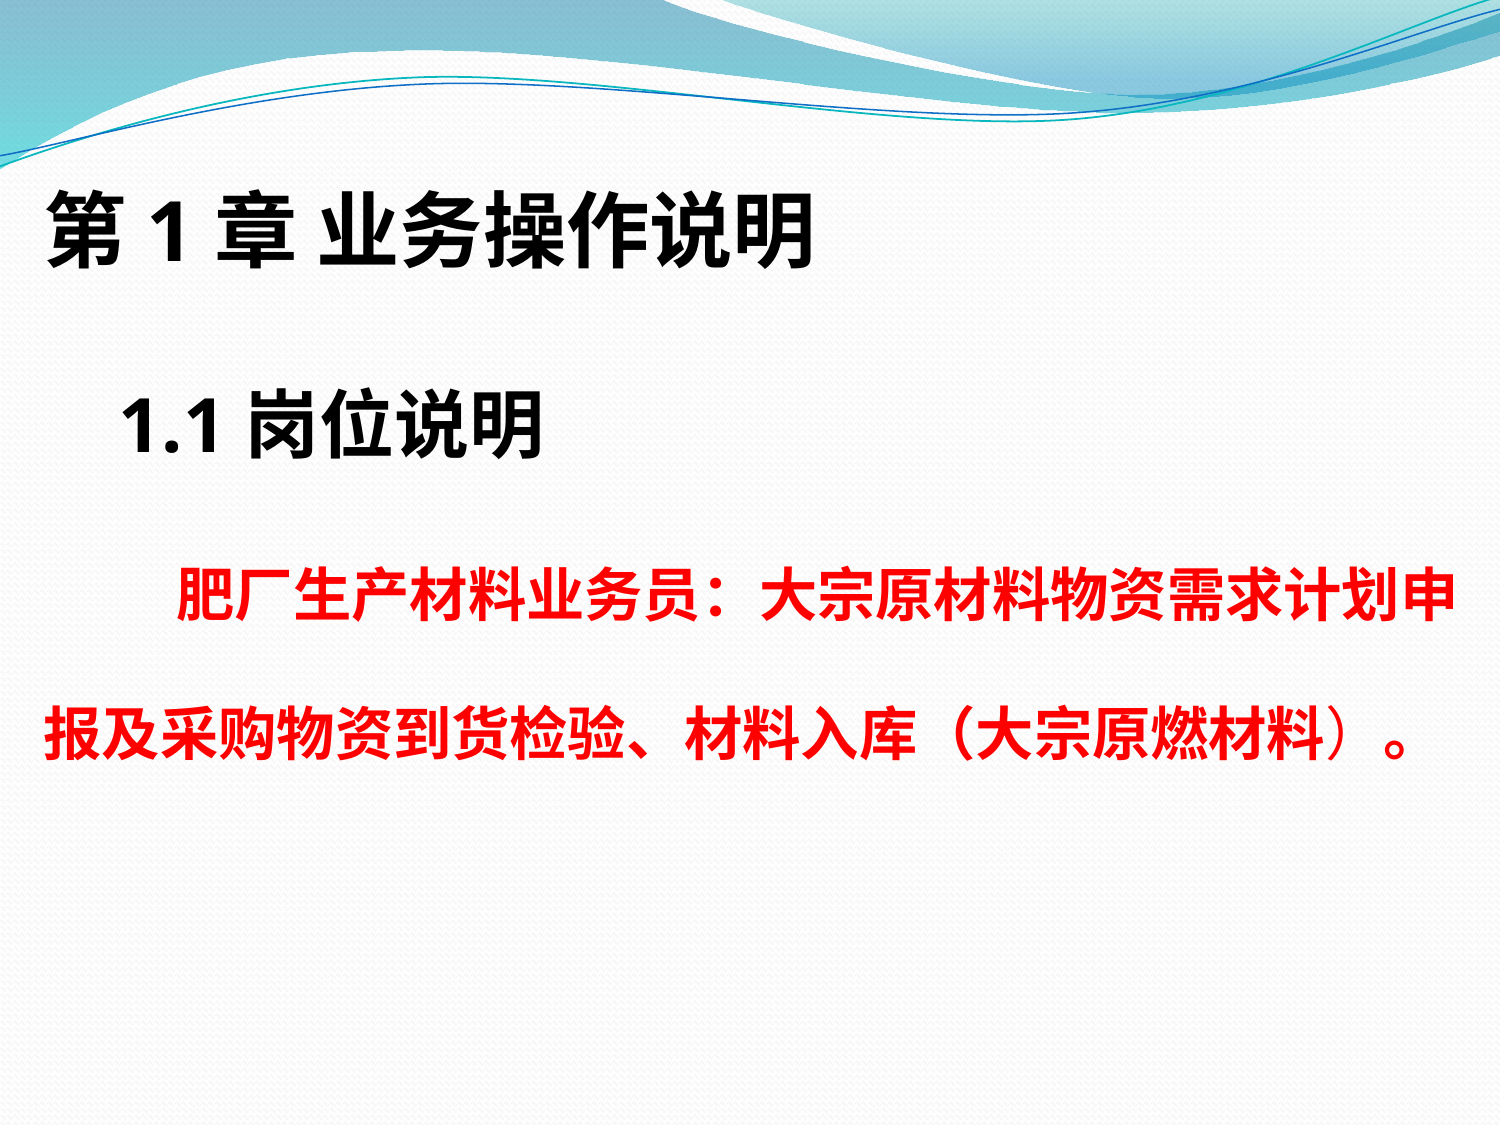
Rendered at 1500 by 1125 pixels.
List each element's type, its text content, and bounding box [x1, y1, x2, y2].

text_box 第1章 业务操作说明 1岗位说明 肥厂生产材料业务员：大宗原材料物资需求计划申 报及采购物资到货检验、材料入库（大宗原燃材料）。 [0, 50, 1500, 795]
